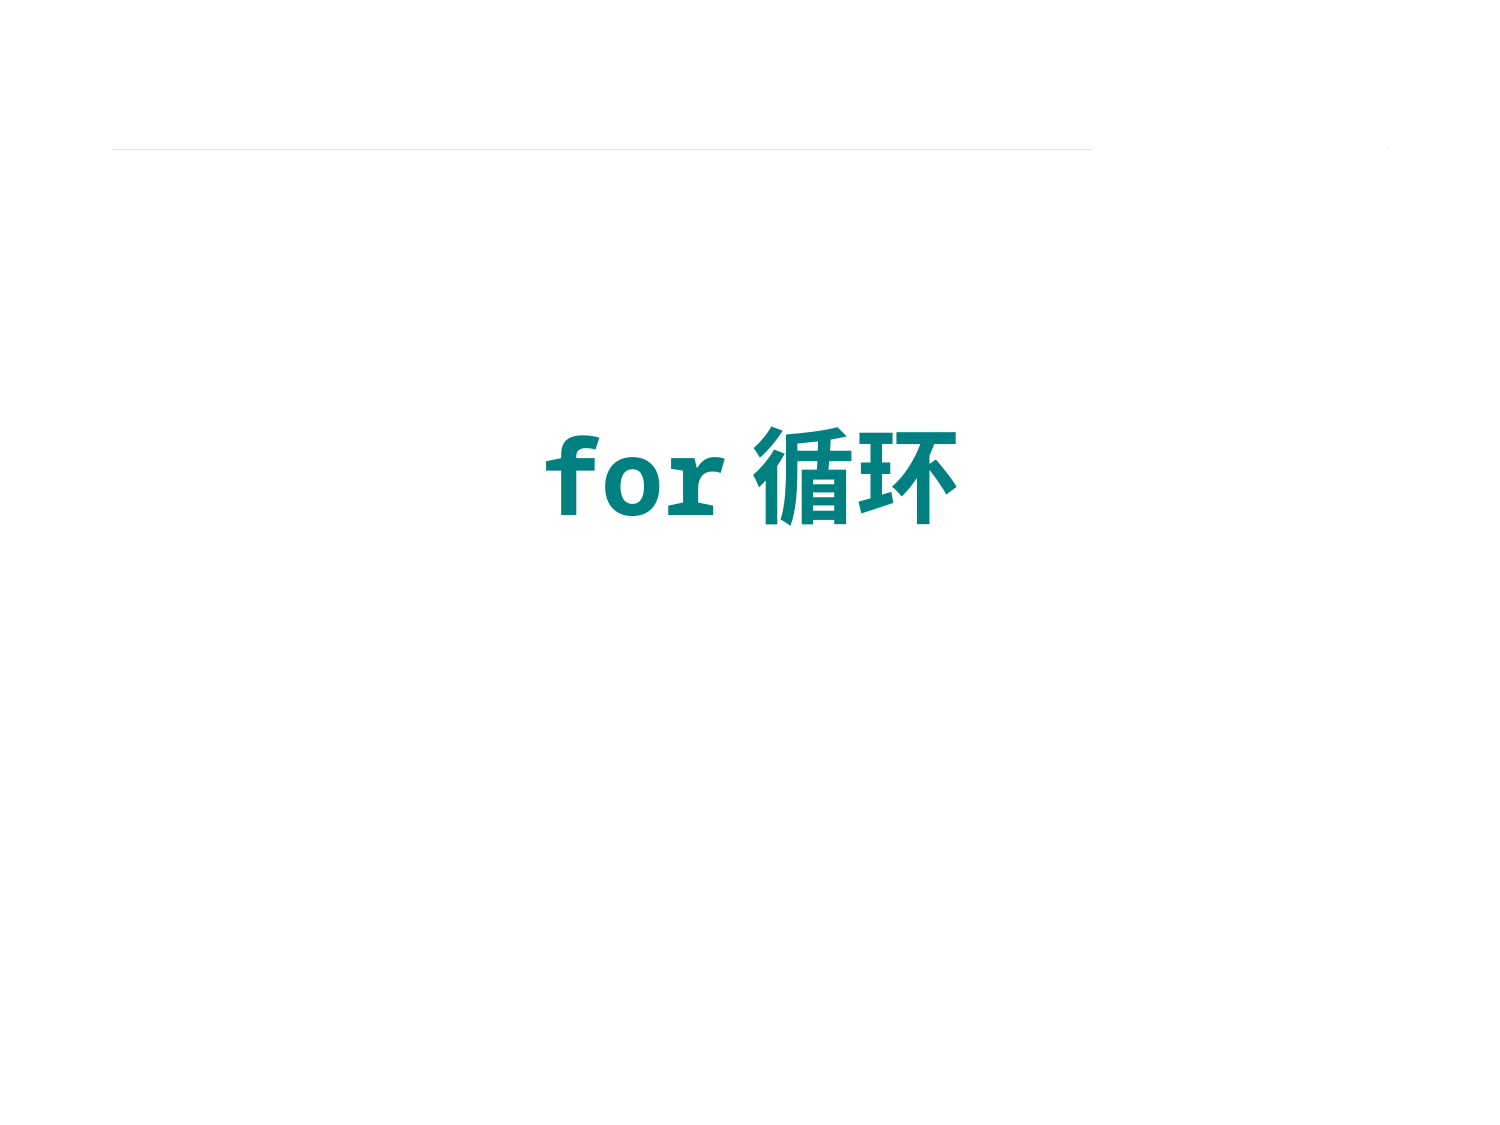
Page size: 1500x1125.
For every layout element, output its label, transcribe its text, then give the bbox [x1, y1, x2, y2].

title for循环 [76, 302, 1424, 646]
